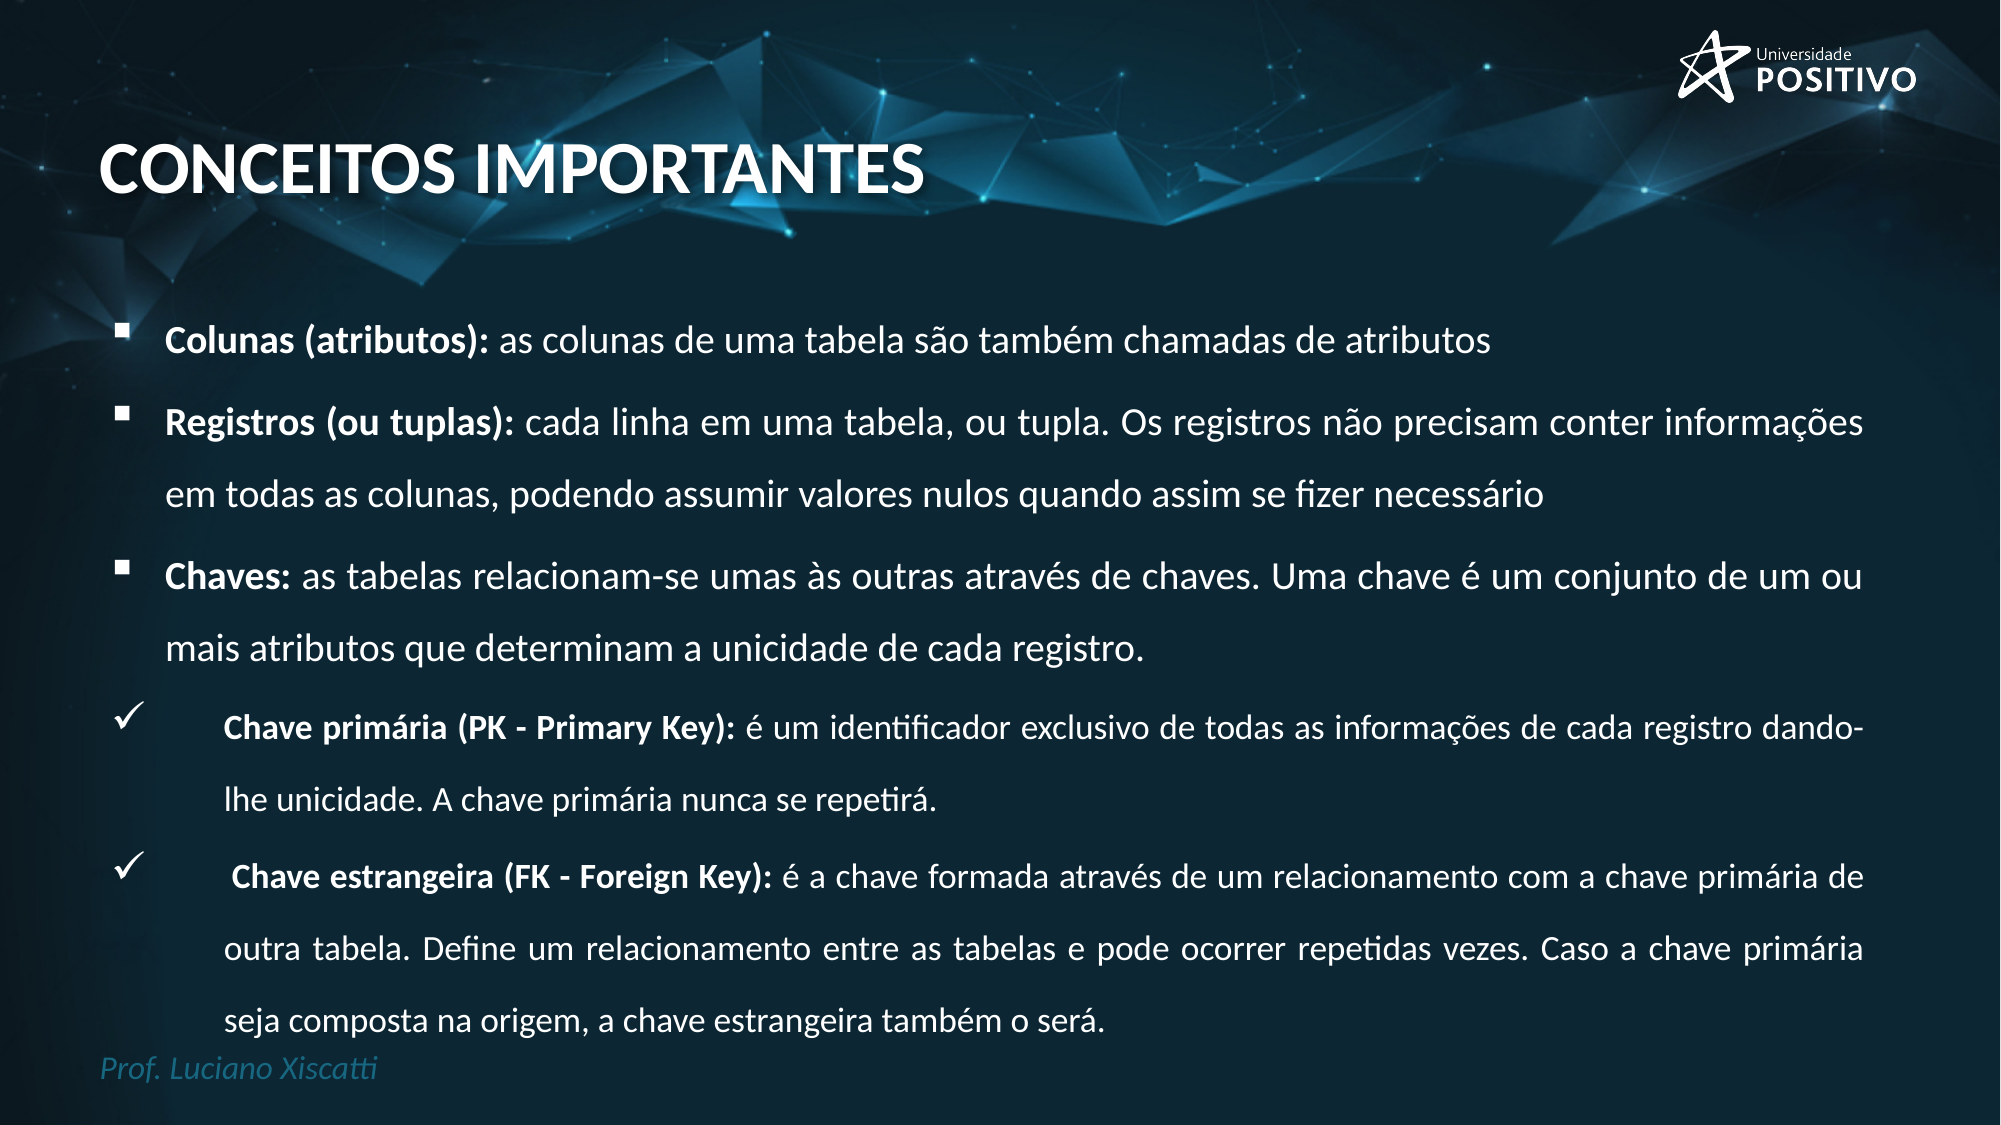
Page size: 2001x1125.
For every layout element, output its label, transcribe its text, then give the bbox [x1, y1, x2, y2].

picture [0, 0, 2001, 1125]
title Conceitos importantes [84, 57, 1916, 281]
list Colunas (atributos): as colunas de uma tabela são também chamadas de atributos Registros (ou tuplas): cada linha em uma tabela, ou tupla. Os registros não precisam conter informações em todas as colunas, podendo assumir valores nulos quando assim se fizer necessário Chaves: as tabelas relacionam-se umas às outras através de chaves. Uma chave é um conjunto de um ou mais atributos que determinam a unicidade de cada registro. Chave primária (PK - Primary Key): é um identificador exclusivo de todas as informações de cada registro dando-lhe unicidade. A chave primária nunca se repetirá. Chave estrangeira (FK - Foreign Key): é a chave formada através de um relacionamento com a chave primária de outra tabela. Define um relacionamento entre as tabelas e pode ocorrer repetidas vezes. Caso a chave primária seja composta na origem, a chave estrangeira também o será. [95, 270, 1880, 1059]
